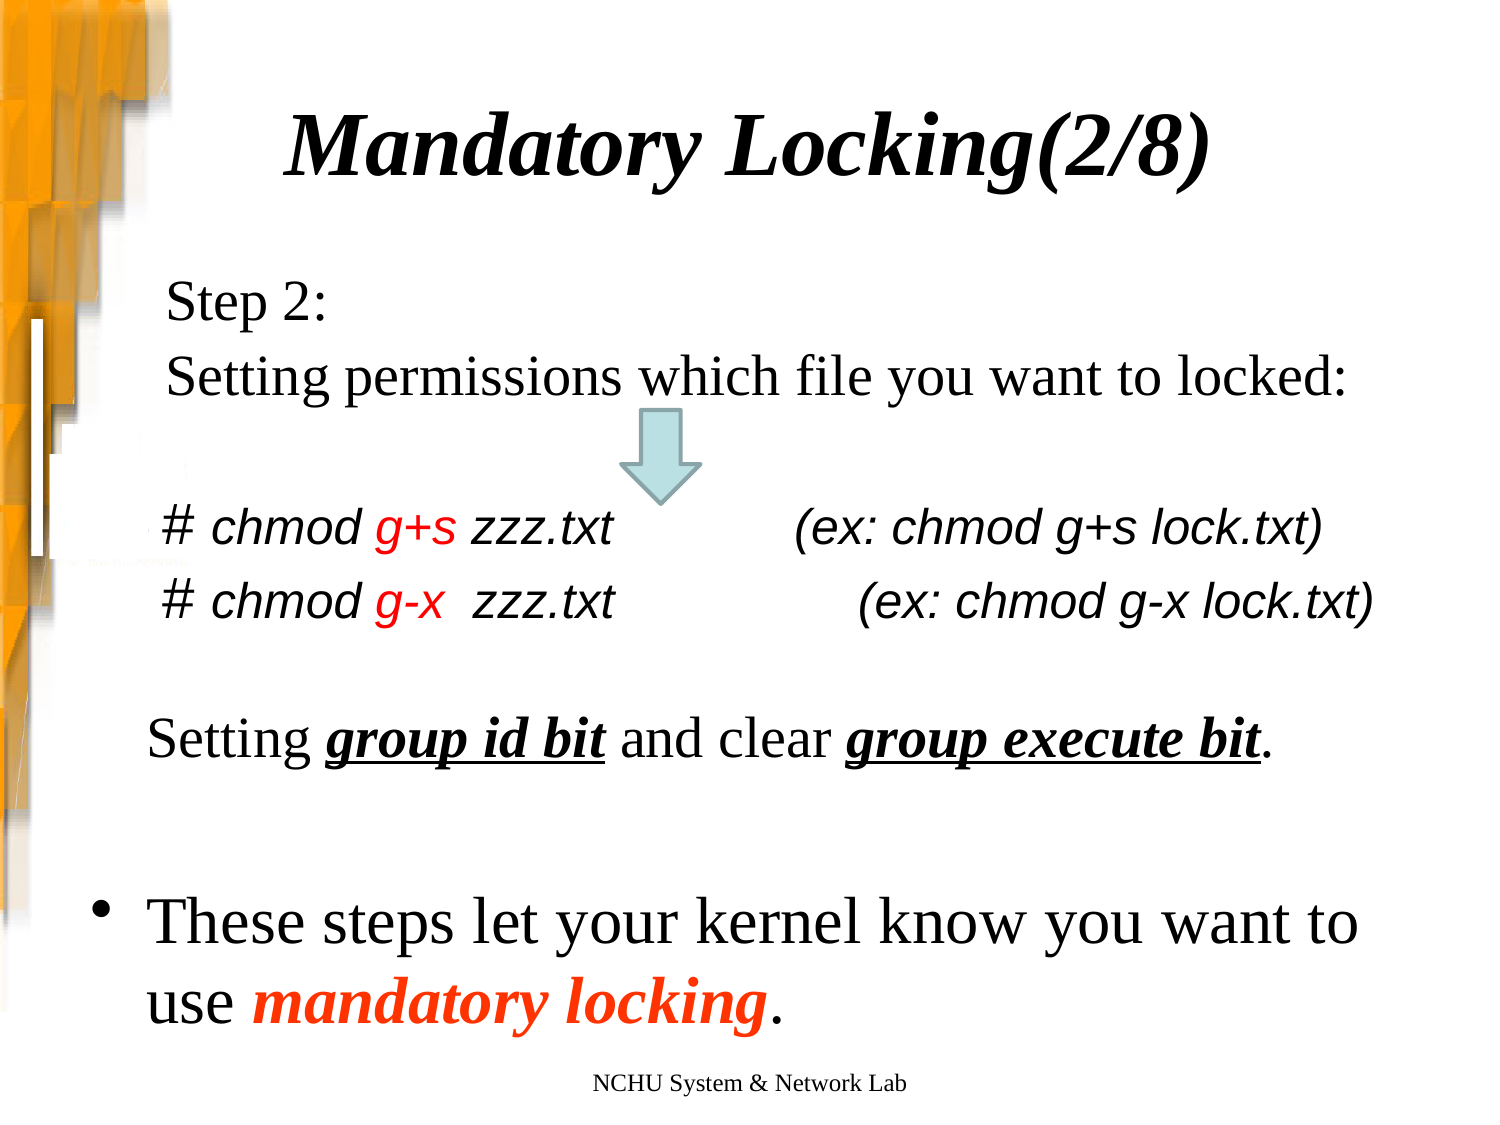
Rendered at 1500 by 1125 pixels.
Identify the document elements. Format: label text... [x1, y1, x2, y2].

title Mandatory Locking(2/8) [74, 44, 1426, 233]
list Step 2: Setting permissions which file you want to locked: # chmod g+s zzz.txt (ex: chmod g+s lock.txt) # chmod g-x zzz.txt (ex: chmod g-x lock.txt) Setting group id bit and clear group execute bit. These steps let your kernel know you want to use mandatory locking. [74, 262, 1426, 1006]
footer NCHU System & Network Lab [430, 1058, 1070, 1095]
picture [0, 0, 195, 1012]
text_box [619, 407, 703, 506]
